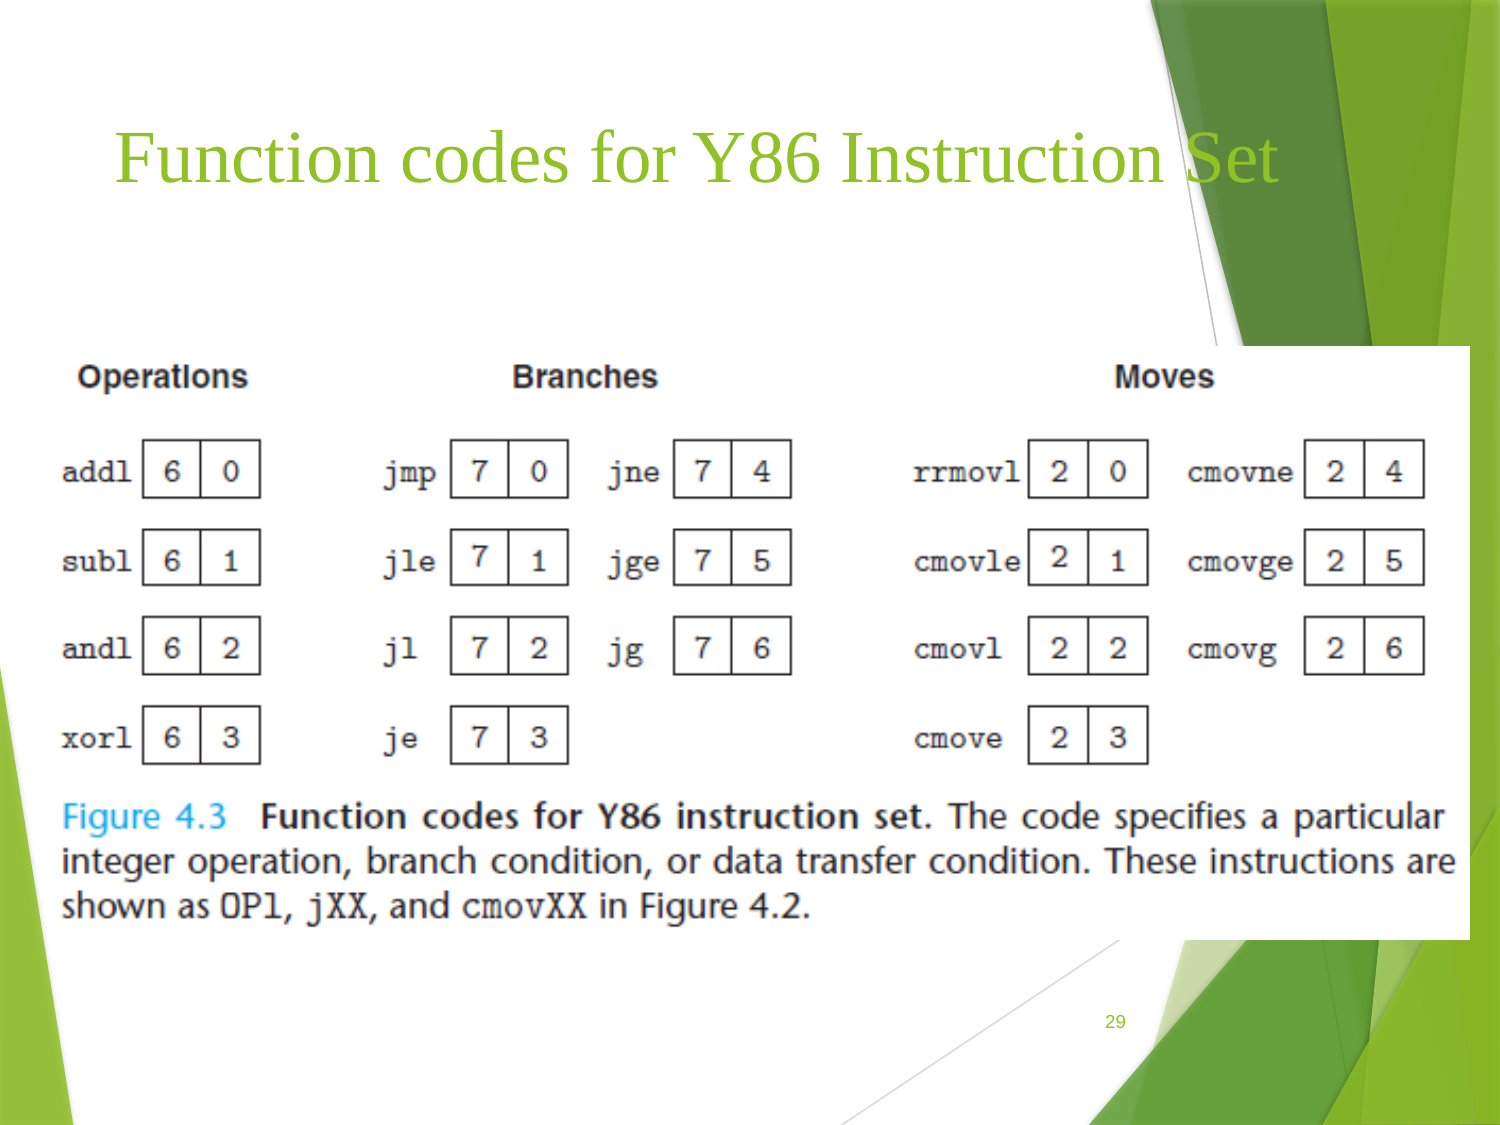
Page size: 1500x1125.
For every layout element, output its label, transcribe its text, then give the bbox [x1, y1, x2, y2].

picture [46, 346, 1471, 940]
slide_number 29 [1057, 991, 1142, 1051]
title Function codes for Y86 Instruction Set [99, 99, 1343, 224]
